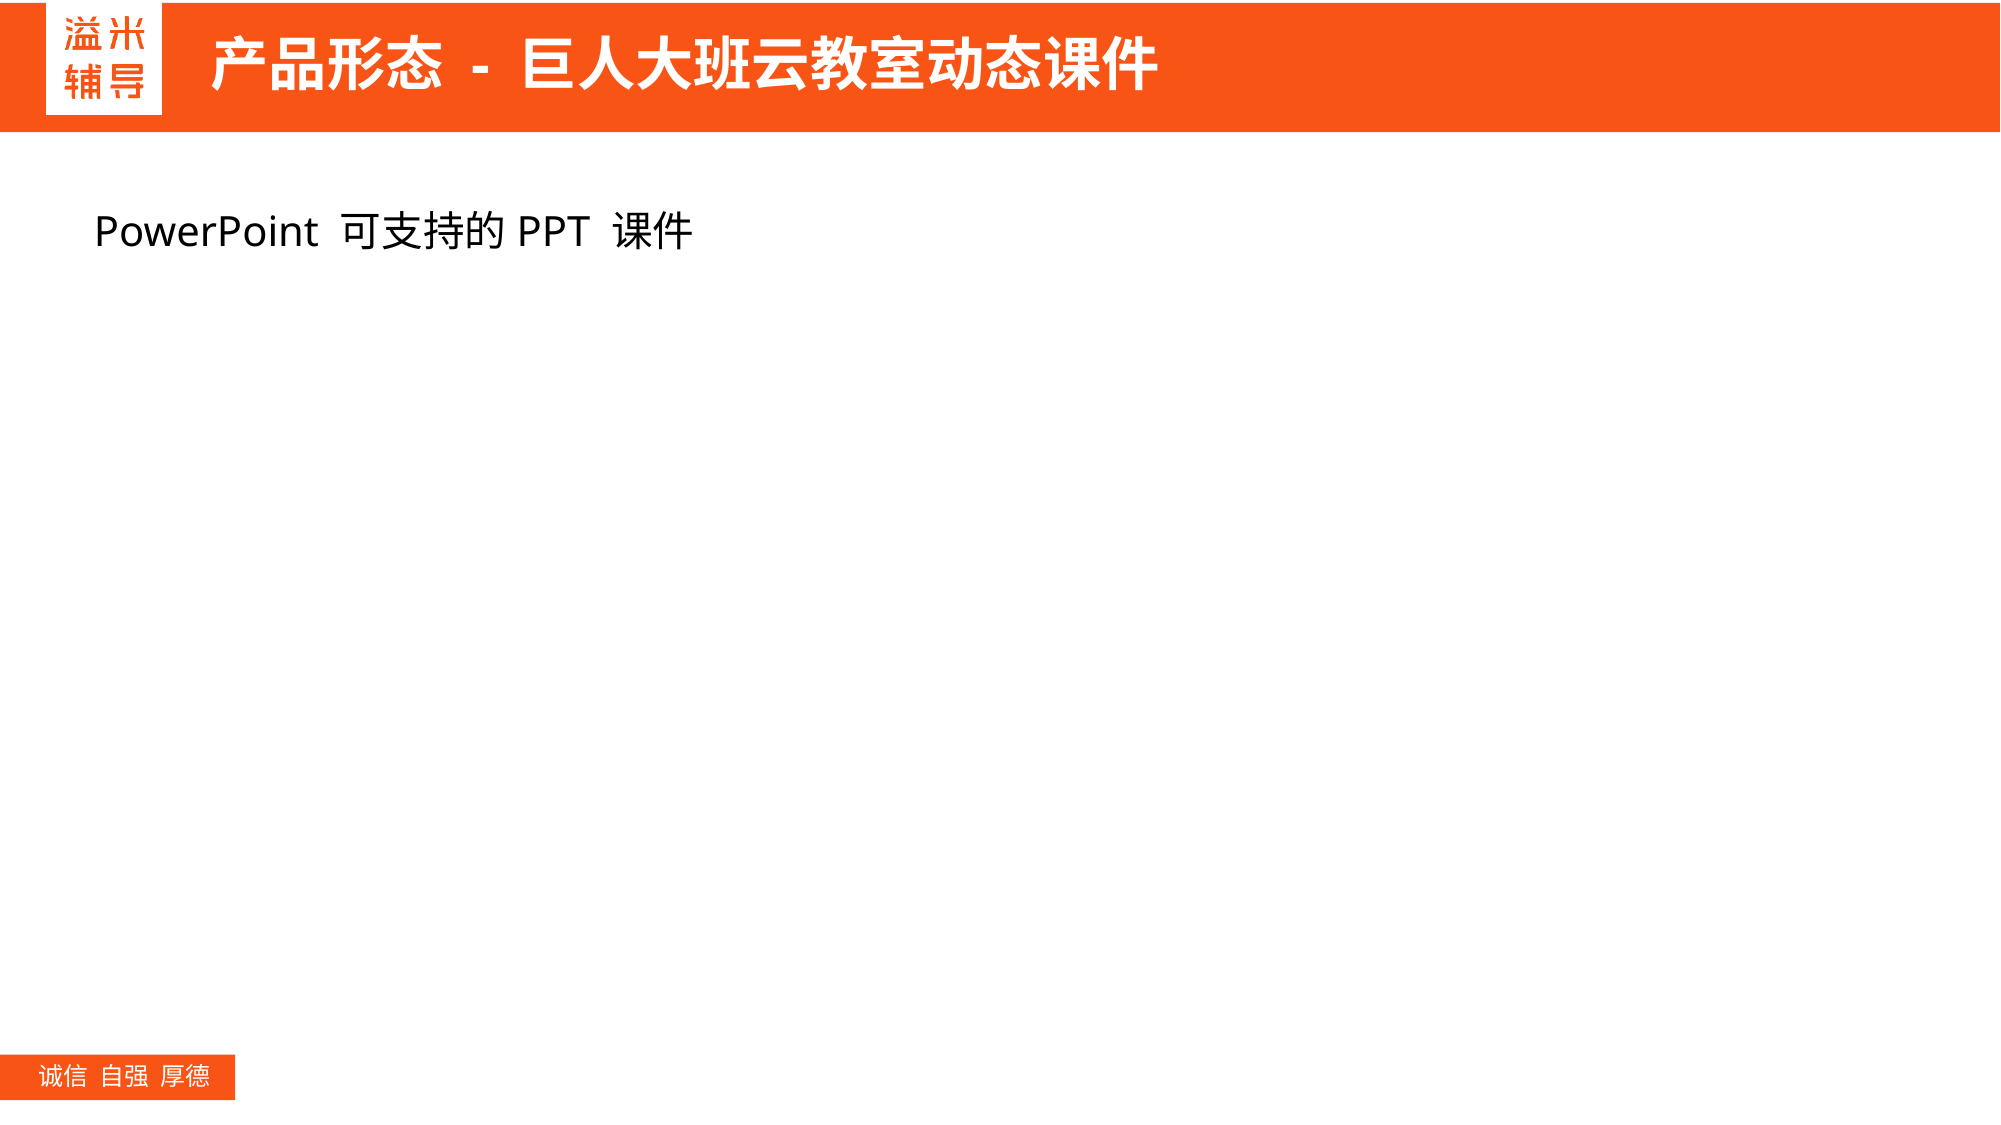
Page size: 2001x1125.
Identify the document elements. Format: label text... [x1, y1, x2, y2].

text_box [0, 2, 2000, 133]
text_box 诚信 自强 厚德 [15, 1052, 234, 1098]
text_box PowerPoint 可支持的PPT 课件 [46, 197, 1856, 387]
picture [46, 0, 162, 115]
text_box [0, 1054, 236, 1101]
text_box 产品形态 - 巨人大班云教室动态课件 [196, 19, 1338, 105]
